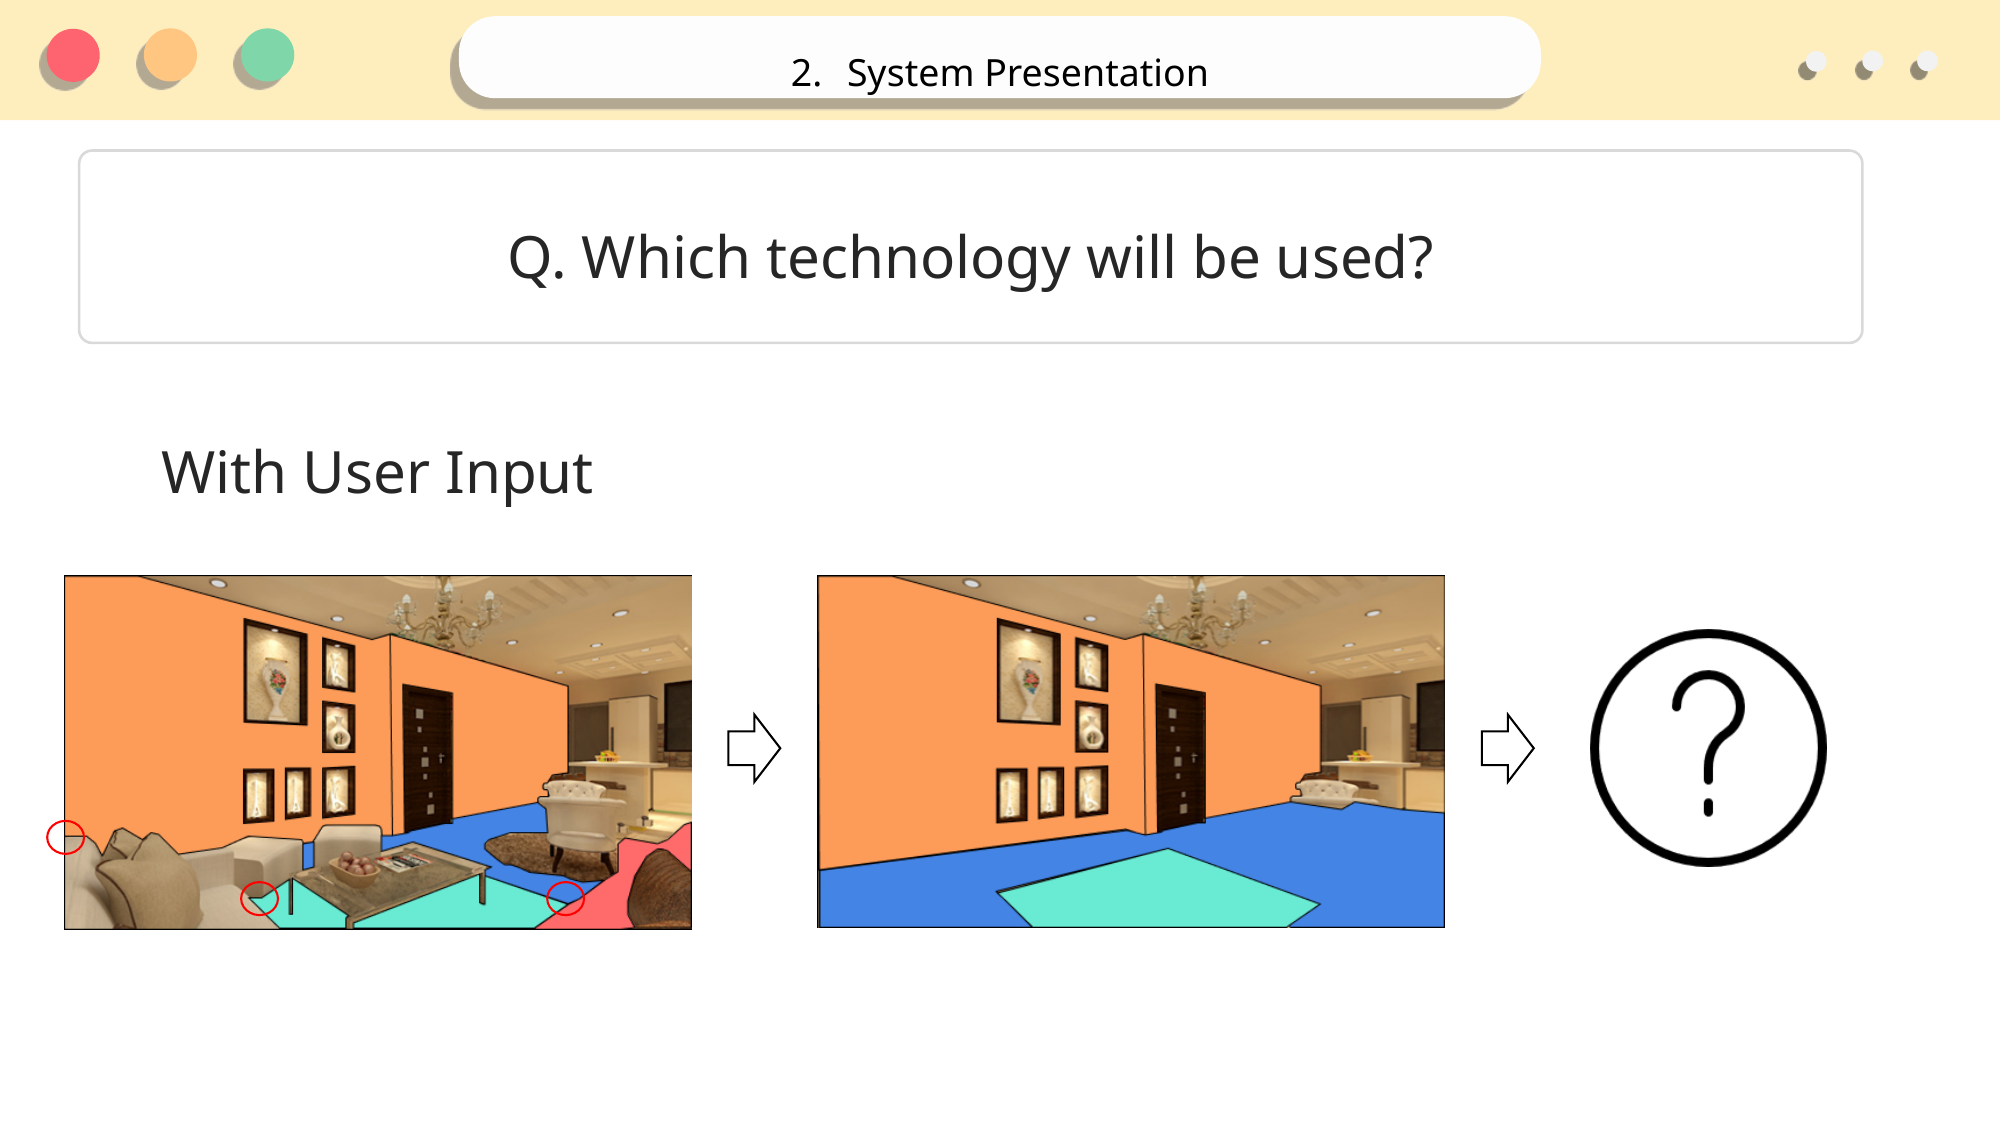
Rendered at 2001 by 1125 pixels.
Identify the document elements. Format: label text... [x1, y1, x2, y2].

text_box [727, 711, 782, 785]
text_box System Presentation [728, 18, 1272, 102]
text_box [1804, 49, 1828, 73]
text_box [457, 15, 1542, 100]
text_box [1480, 711, 1536, 785]
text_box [79, 150, 1863, 343]
text_box [1861, 49, 1885, 73]
picture [1589, 629, 1827, 867]
picture [817, 575, 1445, 928]
text_box [1916, 49, 1939, 73]
text_box [0, 0, 2000, 121]
text_box [45, 27, 101, 83]
text_box [46, 820, 64, 855]
text_box With User Input [65, 410, 690, 513]
text_box [240, 27, 296, 83]
picture [64, 575, 692, 930]
text_box [142, 27, 199, 83]
